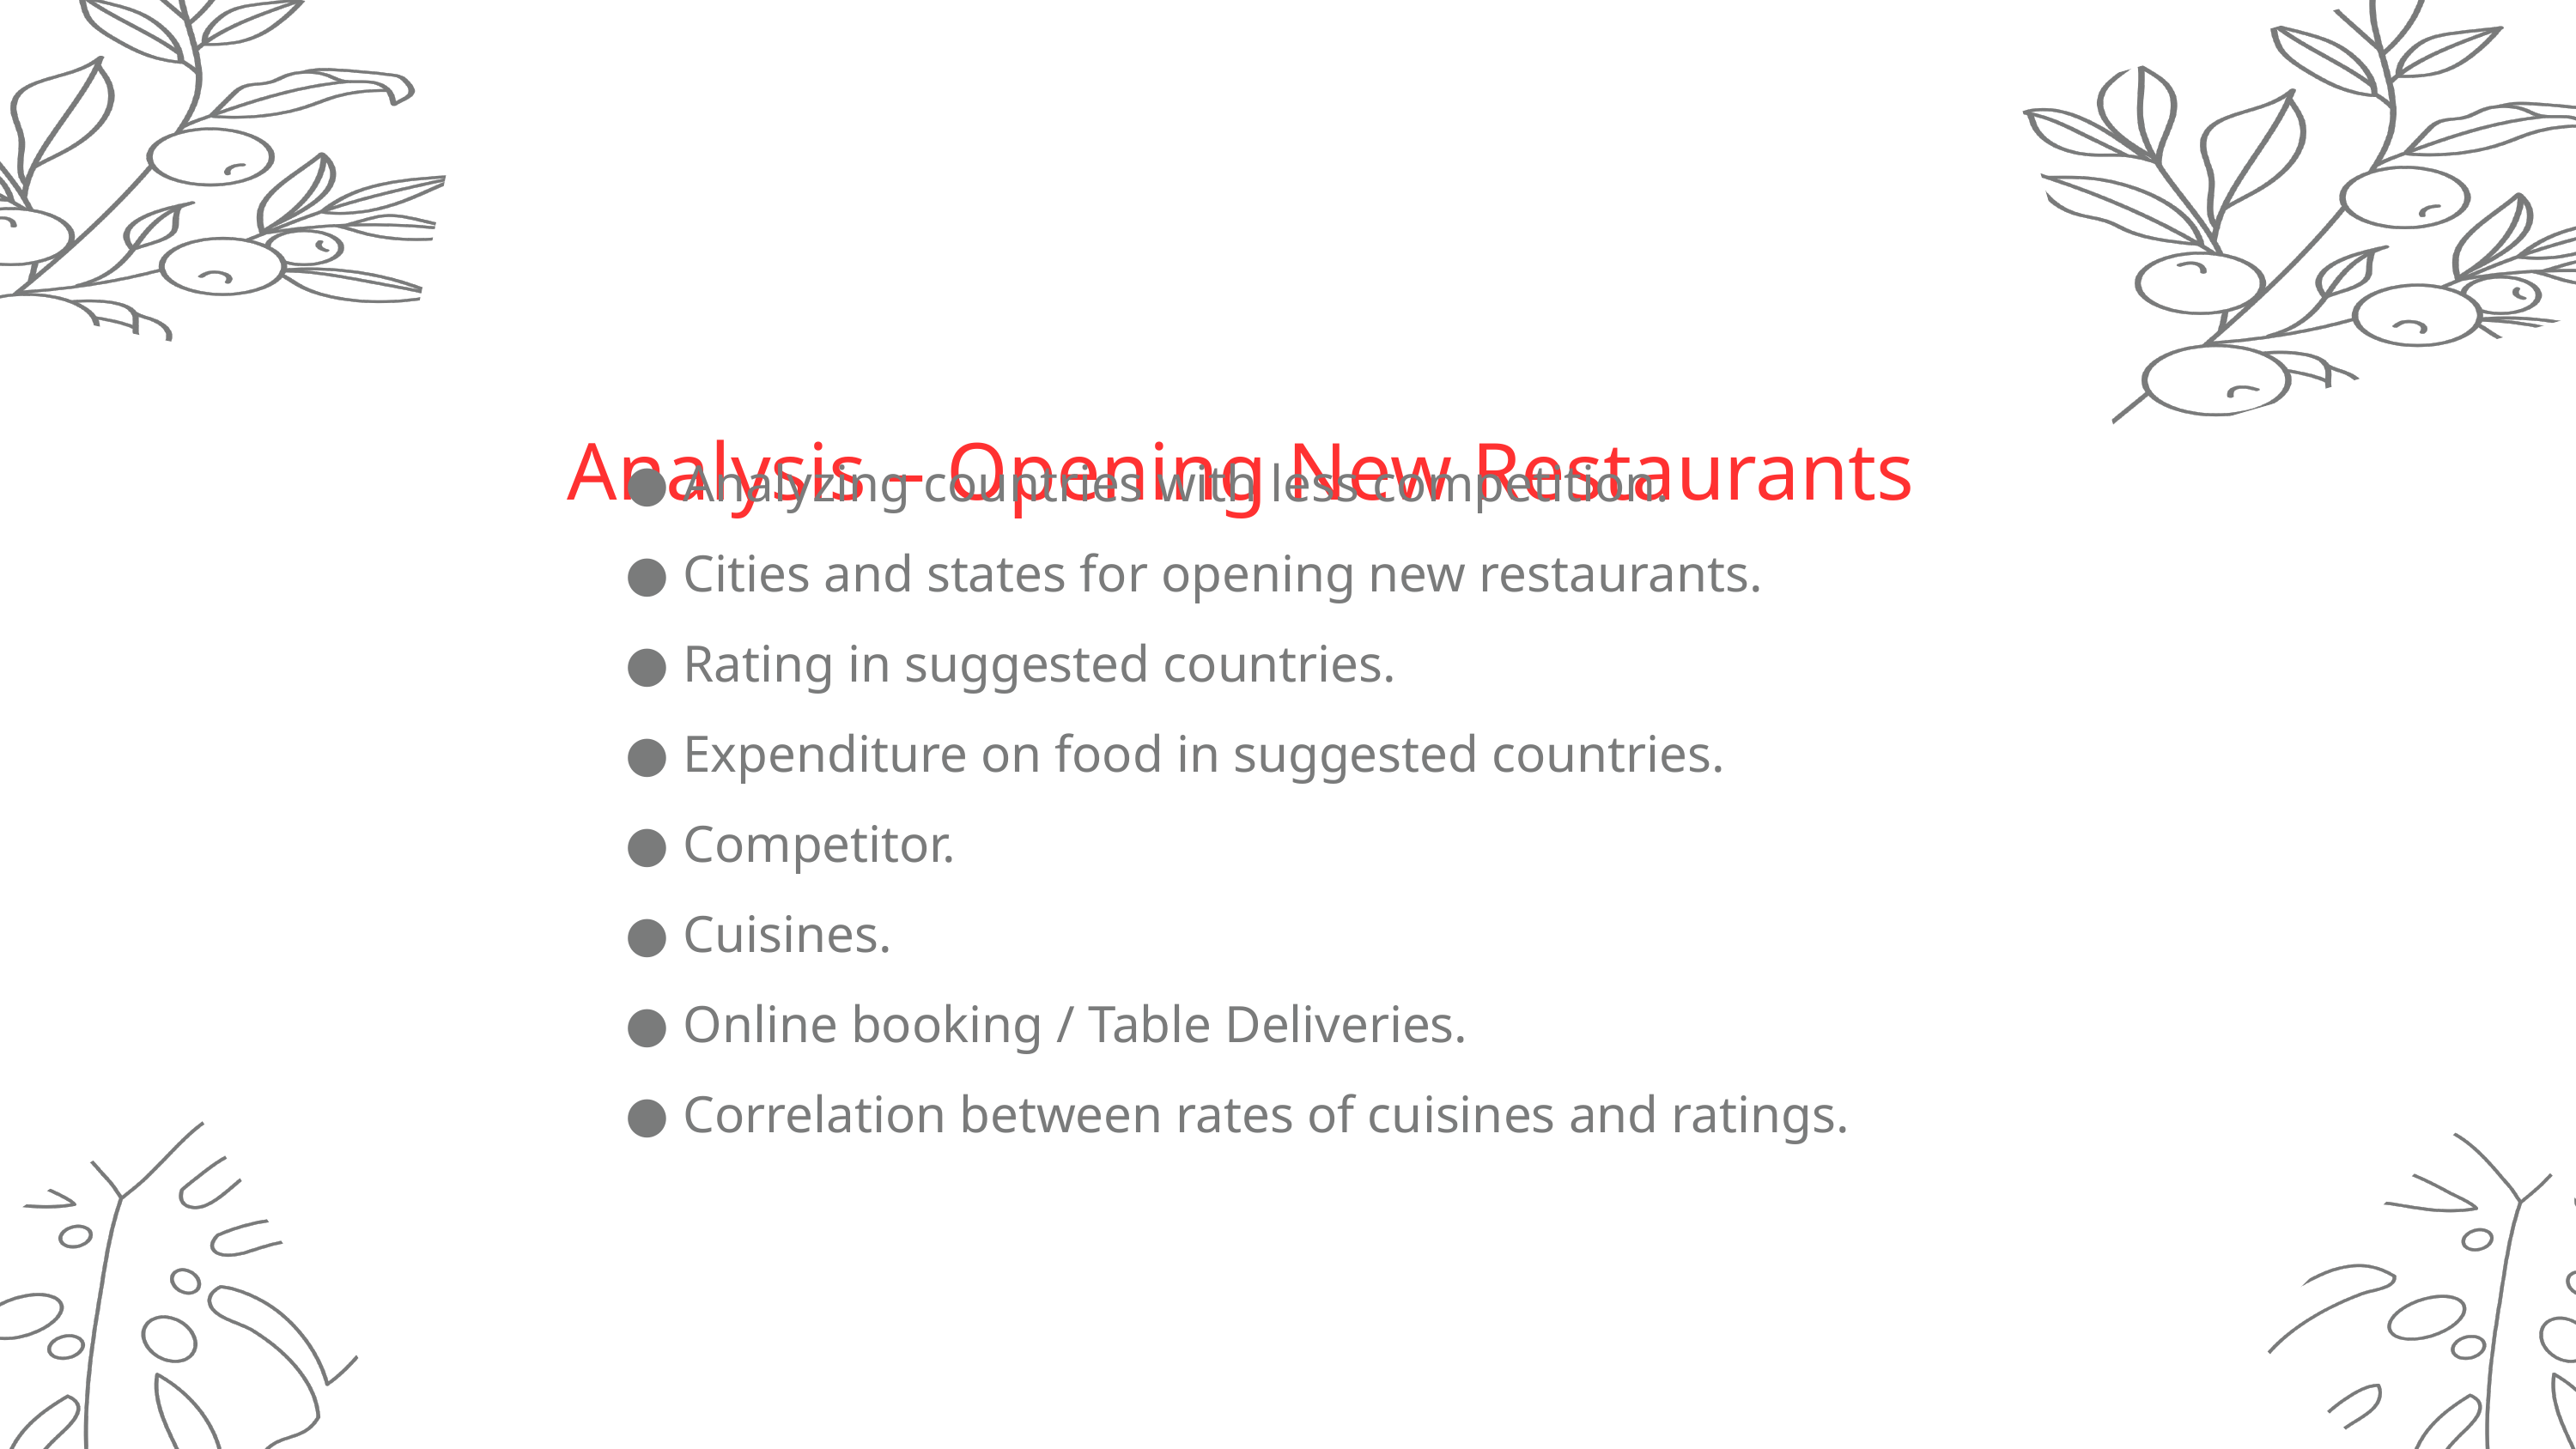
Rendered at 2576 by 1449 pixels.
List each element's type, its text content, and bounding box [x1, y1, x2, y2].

text_box [2020, 0, 2576, 448]
text_box [2251, 1105, 2576, 1449]
text_box Analysis – Opening New Restaurants [567, 294, 2009, 517]
text_box Analyzing countries with less competition. Cities and states for opening new restaurants. Rating in suggested countries. Expenditure on food in suggested countries. Competitor. Cuisines. Online booking / Table Deliveries. Correlation between rates of cuisines and ratings. [618, 421, 1958, 1143]
text_box [0, 1098, 380, 1449]
text_box [0, 0, 476, 390]
